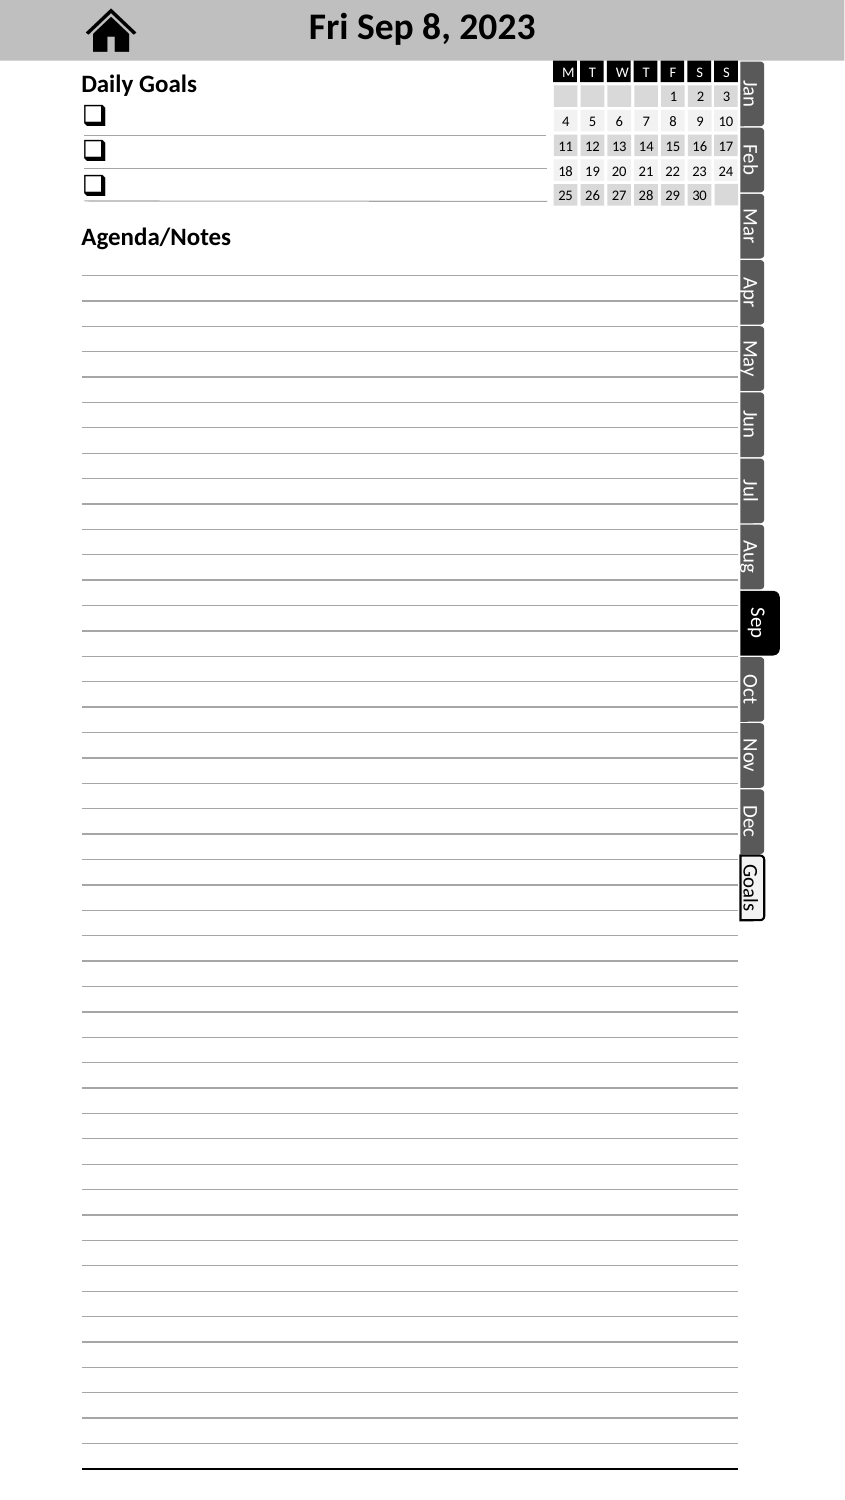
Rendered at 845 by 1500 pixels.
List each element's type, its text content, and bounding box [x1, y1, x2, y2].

list Fri Sep 8, 2023 [190, 0, 655, 61]
picture [82, 1, 140, 59]
